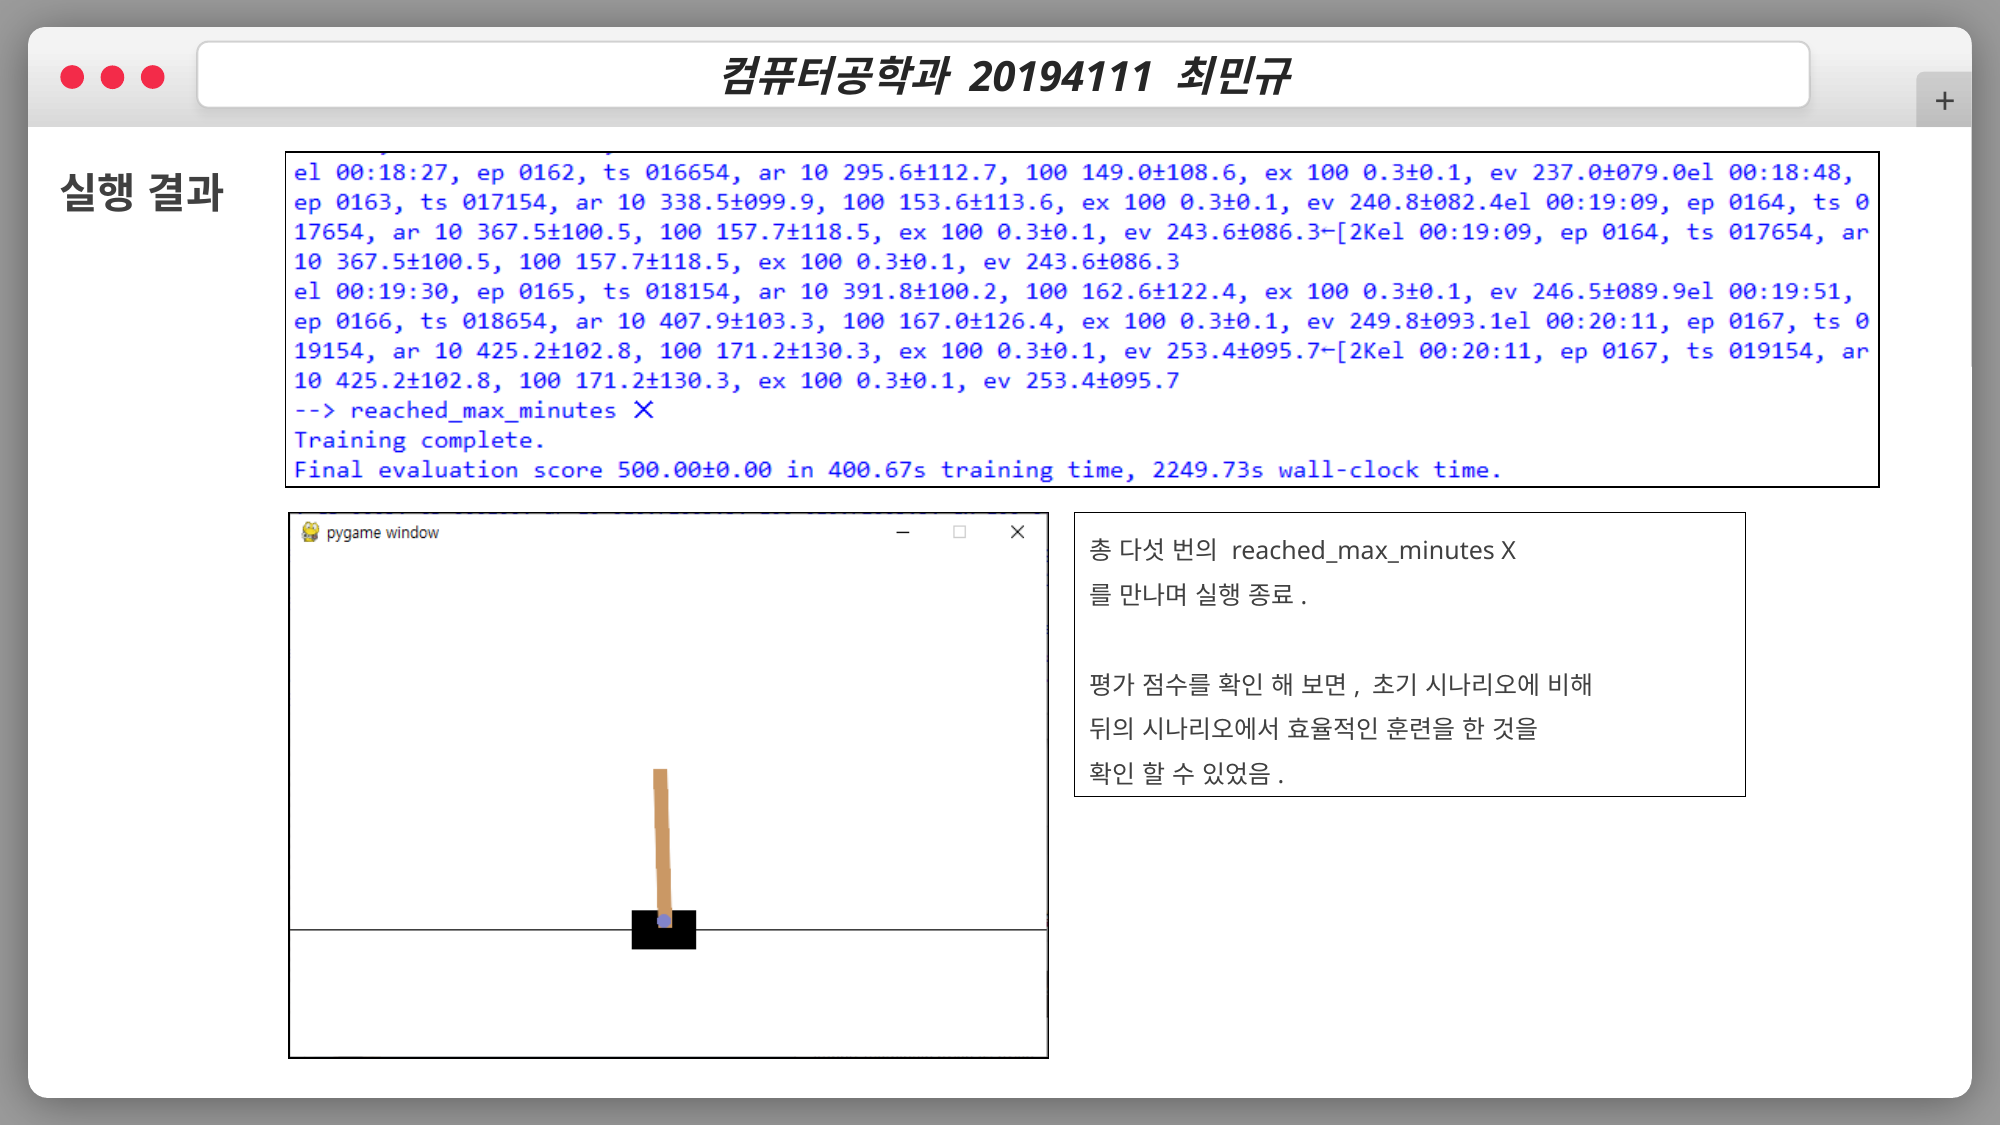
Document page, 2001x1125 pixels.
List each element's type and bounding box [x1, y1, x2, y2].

picture [289, 513, 1048, 1058]
picture [286, 152, 1879, 487]
text_box [28, 27, 1972, 1098]
